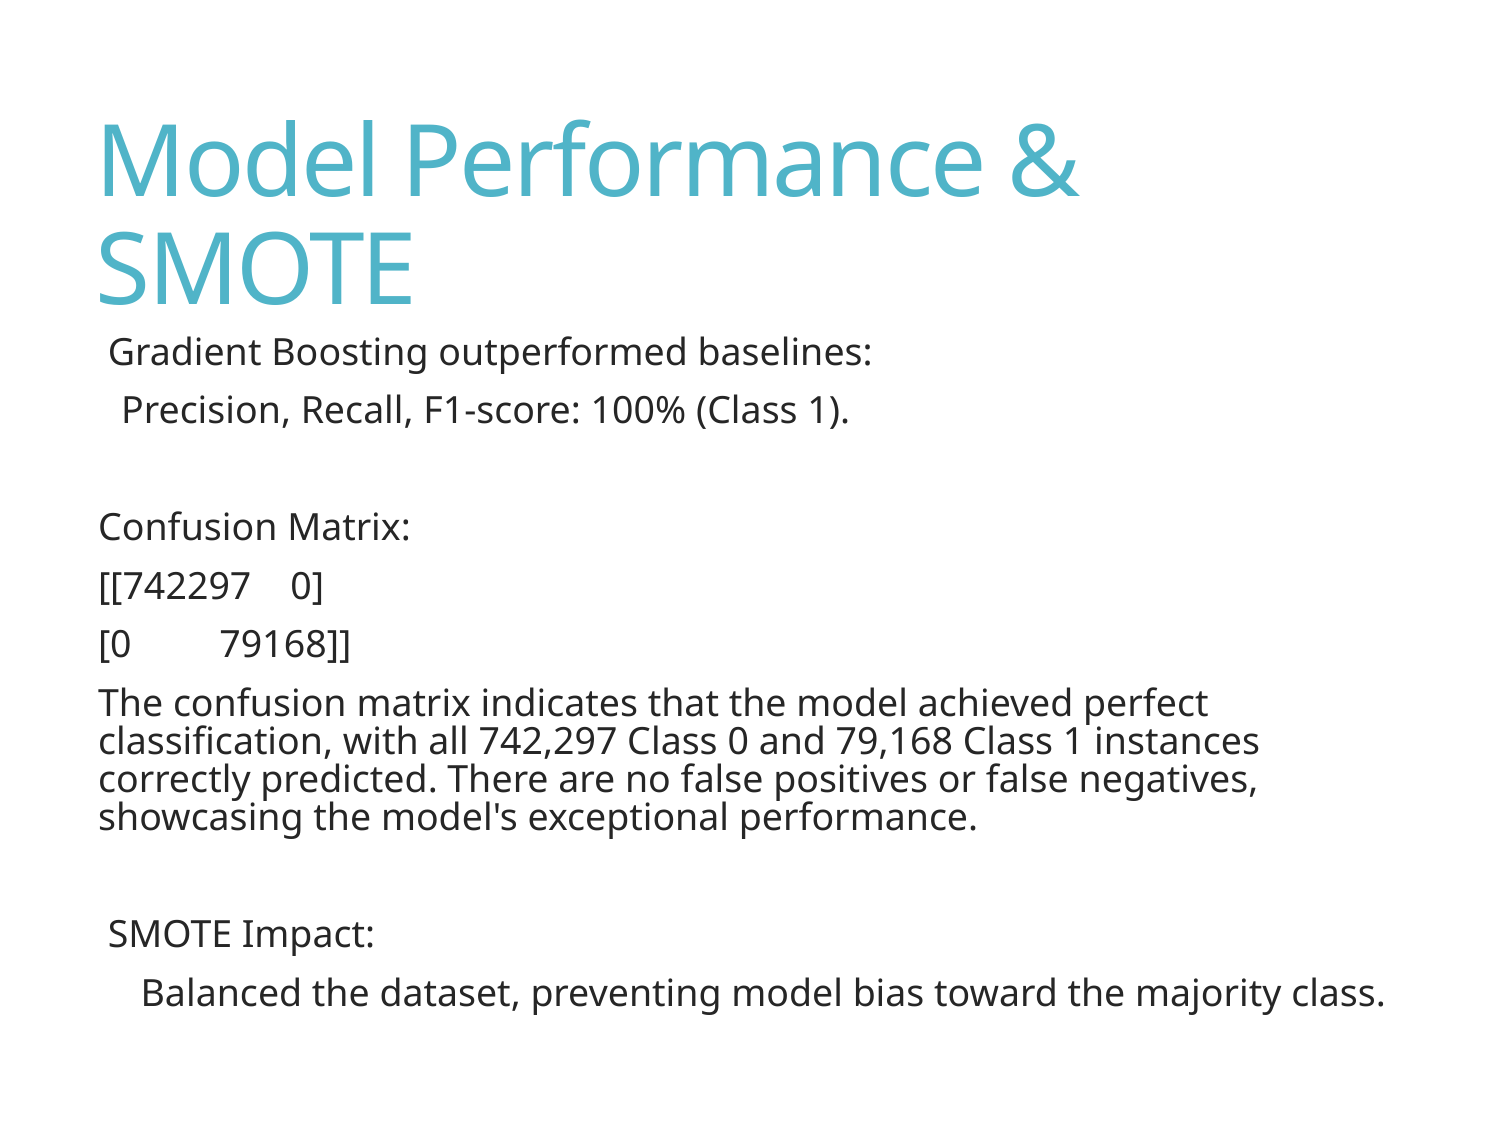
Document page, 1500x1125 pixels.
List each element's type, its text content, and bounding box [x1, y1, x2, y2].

title Model Performance & SMOTE [80, 81, 1407, 354]
list Gradient Boosting outperformed baselines: Precision, Recall, F1-score: 100% (Class 1). Confusion Matrix: [[742297 0] [0 79168]] The confusion matrix indicates that the model achieved perfect classification, with all 742,297 Class 0 and 79,168 Class 1 instances correctly predicted. There are no false positives or false negatives, showcasing the model's exceptional performance. SMOTE Impact: Balanced the dataset, preventing model bias toward the majority class. [83, 326, 1407, 1031]
